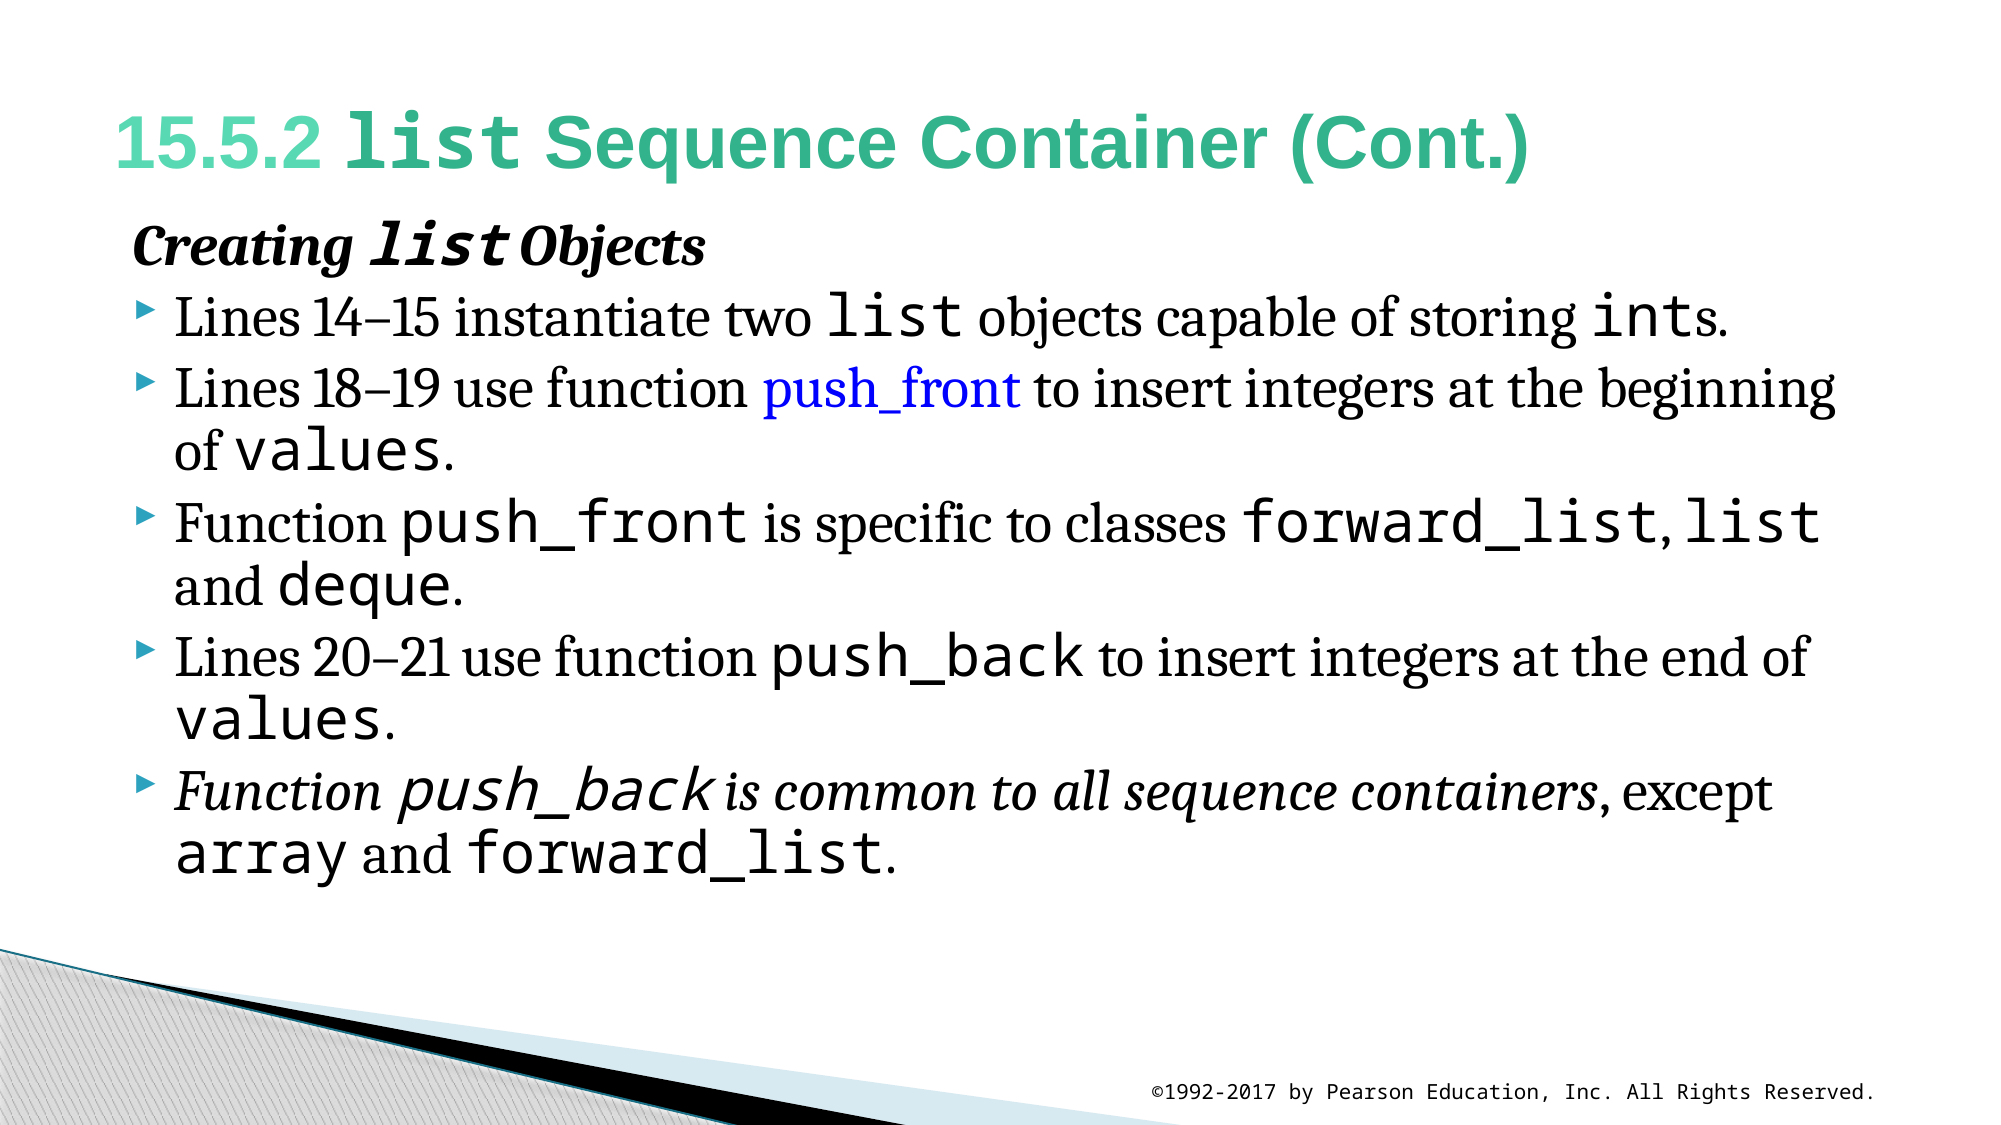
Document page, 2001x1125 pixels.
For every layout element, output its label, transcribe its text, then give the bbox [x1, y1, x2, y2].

footer ©1992-2017 by Pearson Education, Inc. All Rights Reserved. [866, 1051, 1892, 1112]
list Creating list Objects Lines 14–15 instantiate two list objects capable of storing ints. Lines 18–19 use function push_front to insert integers at the beginning of values. Function push_front is specific to classes forward_list, list and deque. Lines 20–21 use function push_back to insert integers at the end of values. Function push_back is common to all sequence containers, except array and forward_list. [99, 207, 1900, 950]
title 15.5.2 list Sequence Container (Cont.) [99, 45, 1900, 207]
